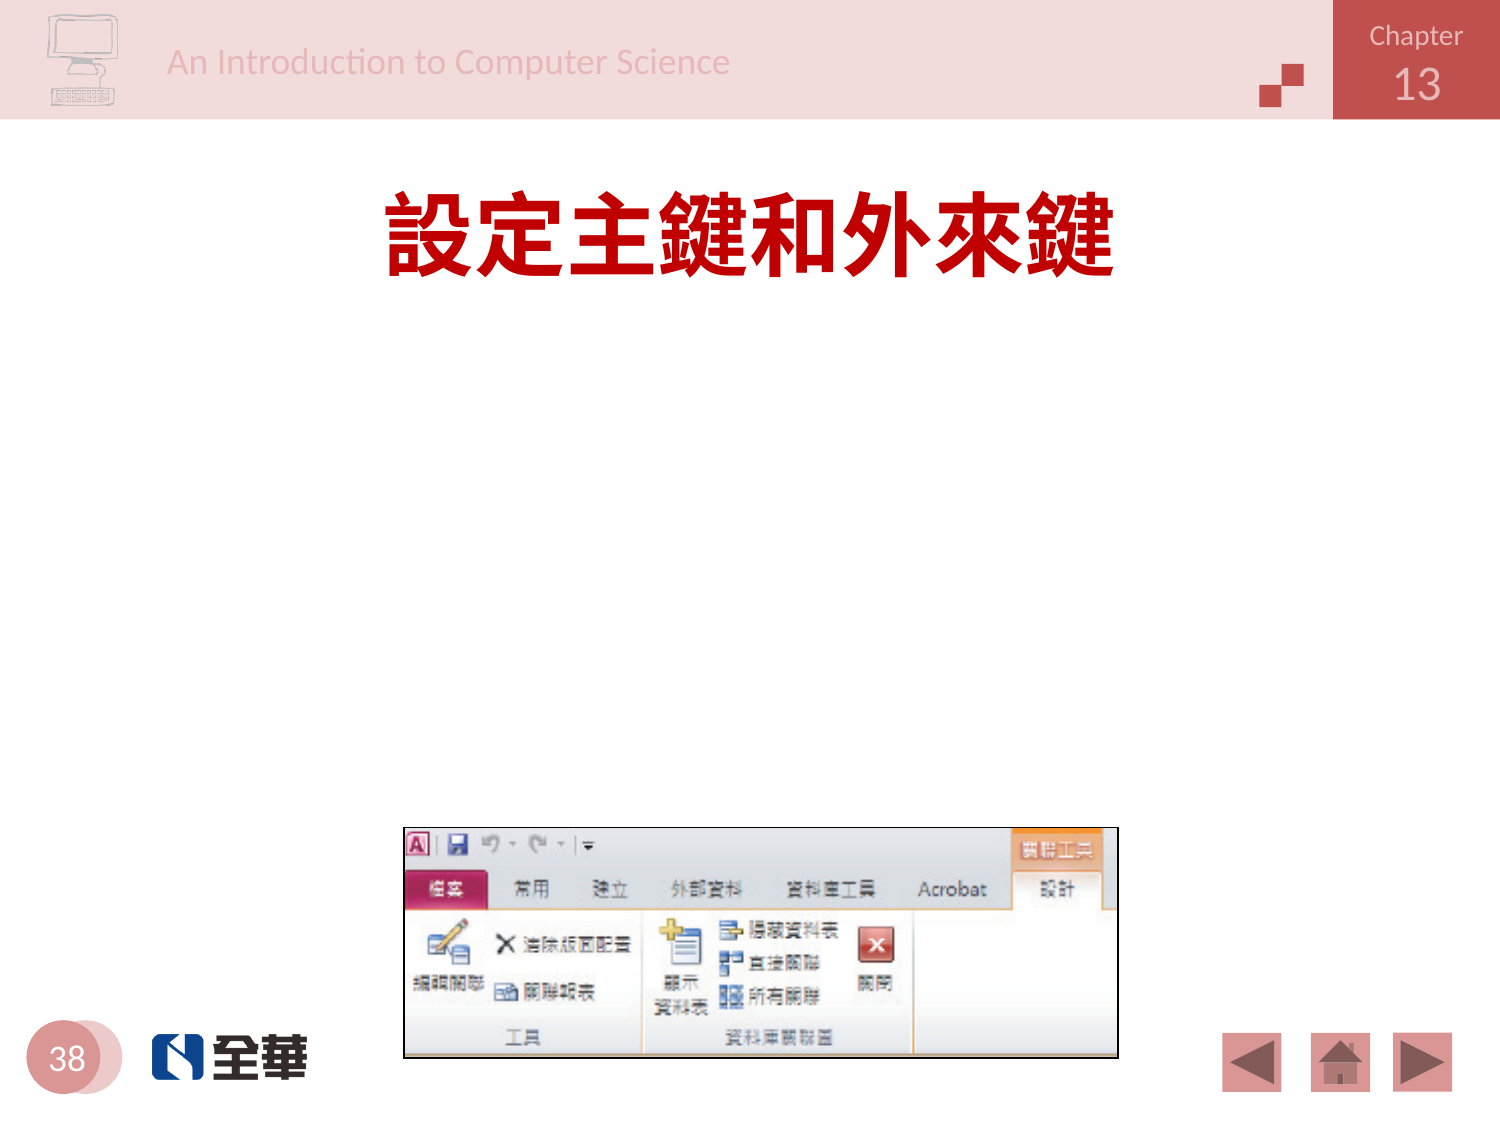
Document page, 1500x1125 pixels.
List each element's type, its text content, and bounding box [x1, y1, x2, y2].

title 設定主鍵和外來鍵 [75, 138, 1425, 327]
picture [152, 1034, 307, 1080]
picture [404, 828, 1118, 1058]
picture [47, 14, 118, 106]
